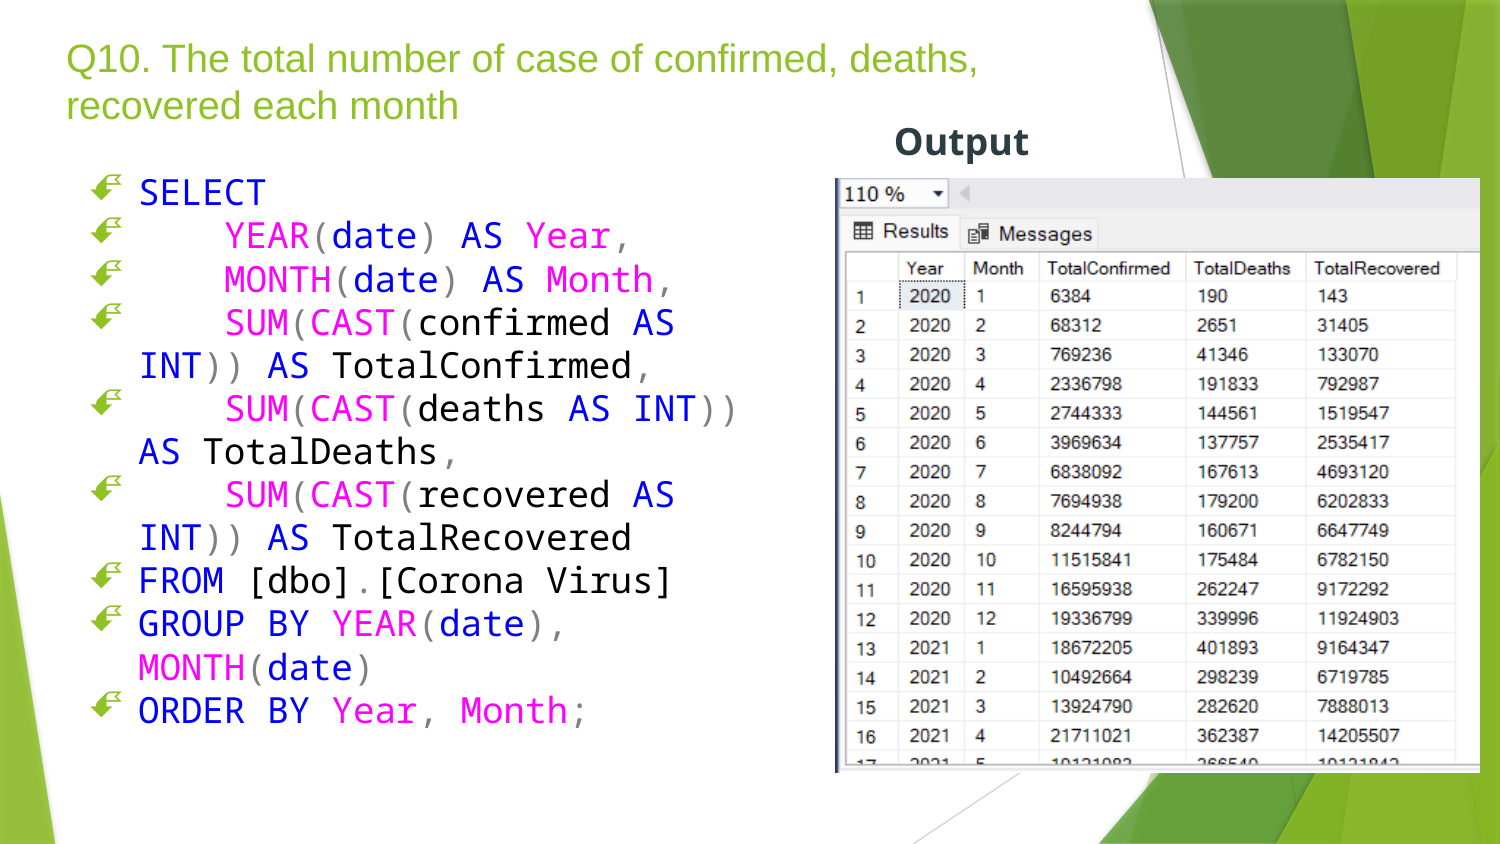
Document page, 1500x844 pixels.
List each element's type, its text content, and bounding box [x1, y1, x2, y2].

list SELECT YEAR(date) AS Year, MONTH(date) AS Month, SUM(CAST(confirmed AS INT)) AS TotalConfirmed, SUM(CAST(deaths AS INT)) AS TotalDeaths, SUM(CAST(recovered AS INT)) AS TotalRecovered FROM [dbo].[Corona Virus] GROUP BY YEAR(date), MONTH(date) ORDER BY Year, Month; [51, 154, 807, 750]
text_box Output [878, 103, 1396, 155]
picture [834, 178, 1480, 773]
title Q10. The total number of case of confirmed, deaths, recovered each month [51, 91, 1077, 143]
